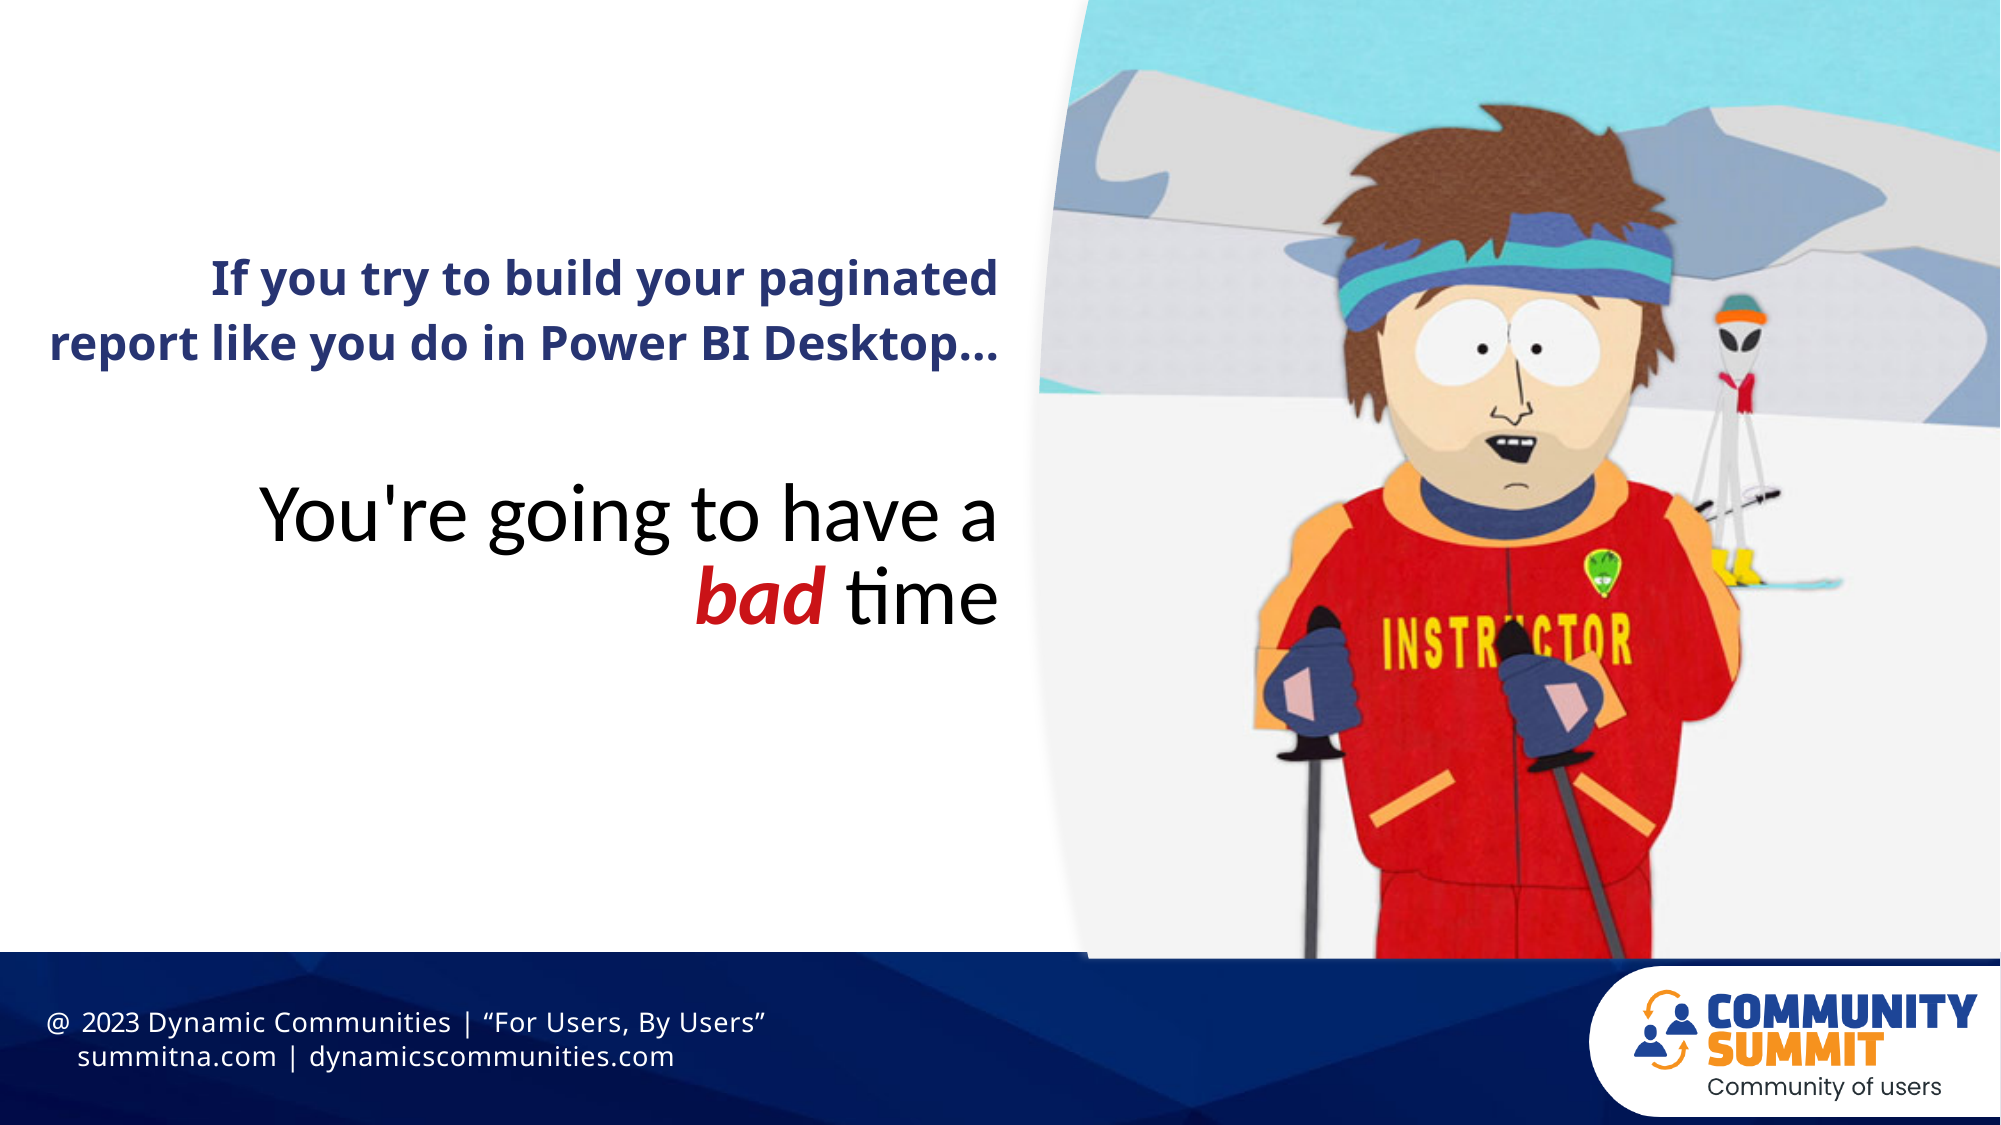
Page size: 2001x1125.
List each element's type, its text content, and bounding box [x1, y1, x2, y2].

title If you try to build your paginated report like you do in Power BI Desktop... [0, 186, 1001, 375]
list You're going to have a bad time [134, 478, 1001, 742]
picture [0, 0, 2001, 1125]
